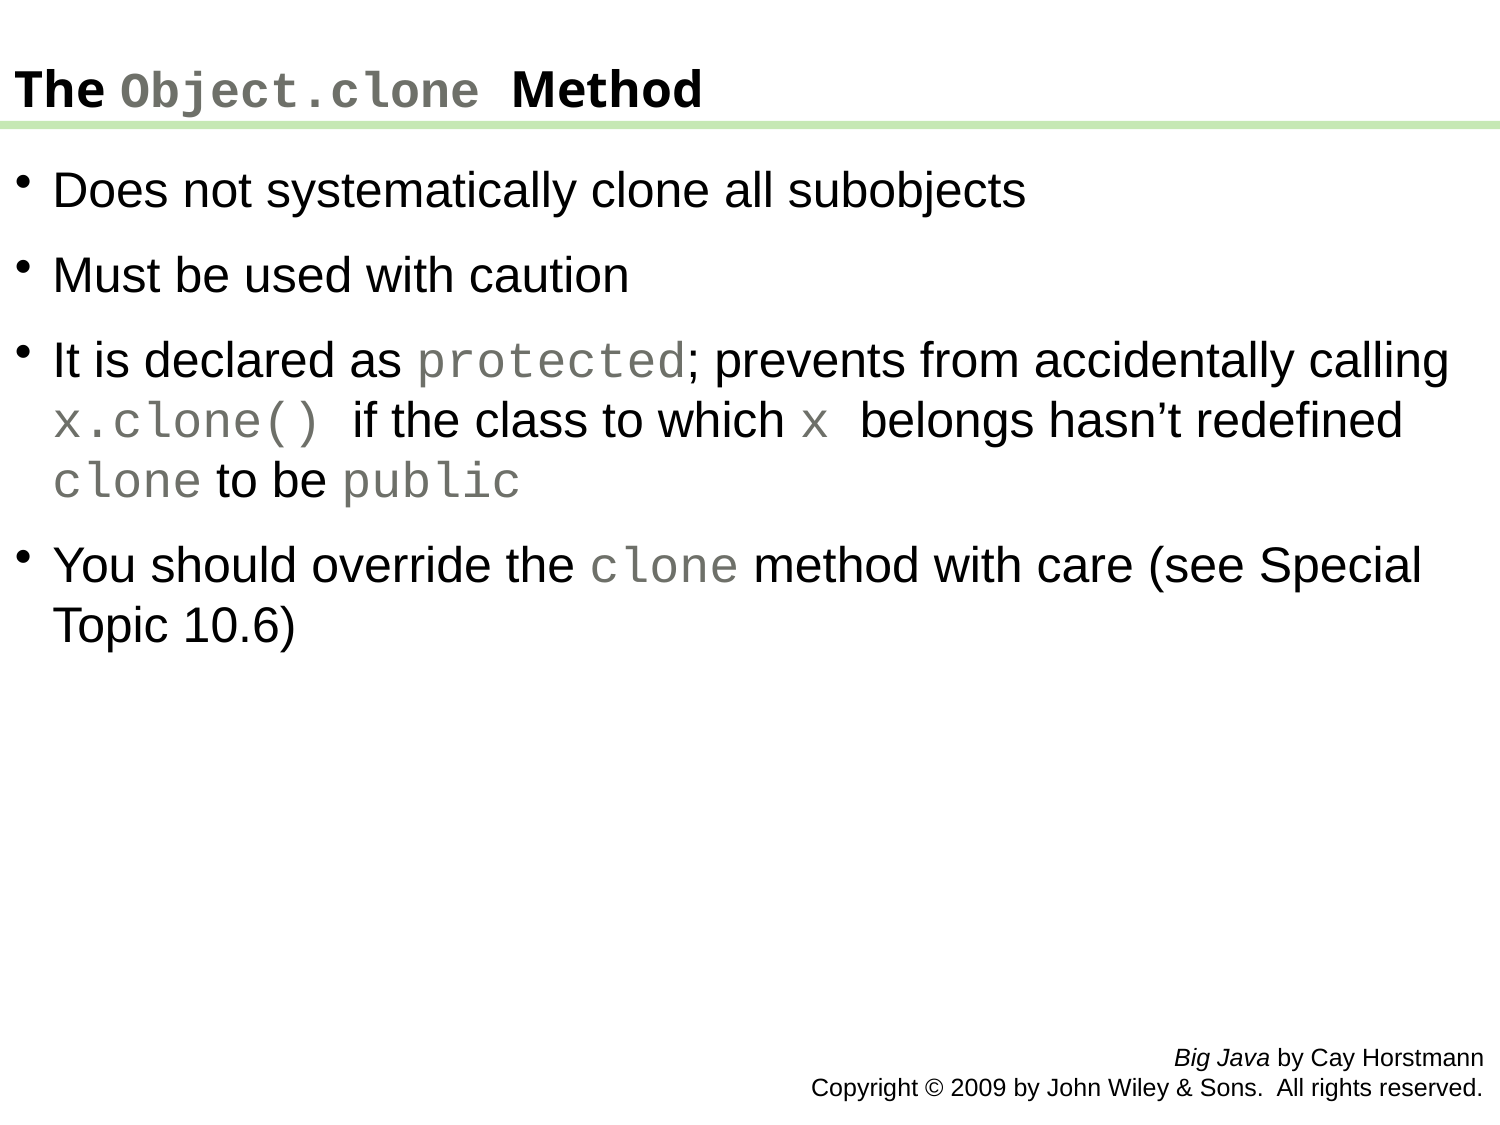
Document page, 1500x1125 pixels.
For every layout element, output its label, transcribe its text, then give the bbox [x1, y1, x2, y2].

footer Big Java by Cay Horstmann Copyright © 2009 by John Wiley & Sons. All rights reserved. [787, 1034, 1500, 1113]
text_box Does not systematically clone all subobjects Must be used with caution It is declared as protected; prevents from accidentally calling x.clone() if the class to which x belongs hasn’t redefined clone to be public You should override the clone method with care (see Special Topic 10.6) [0, 149, 1500, 660]
text_box The Object.clone Method [0, 49, 1150, 125]
